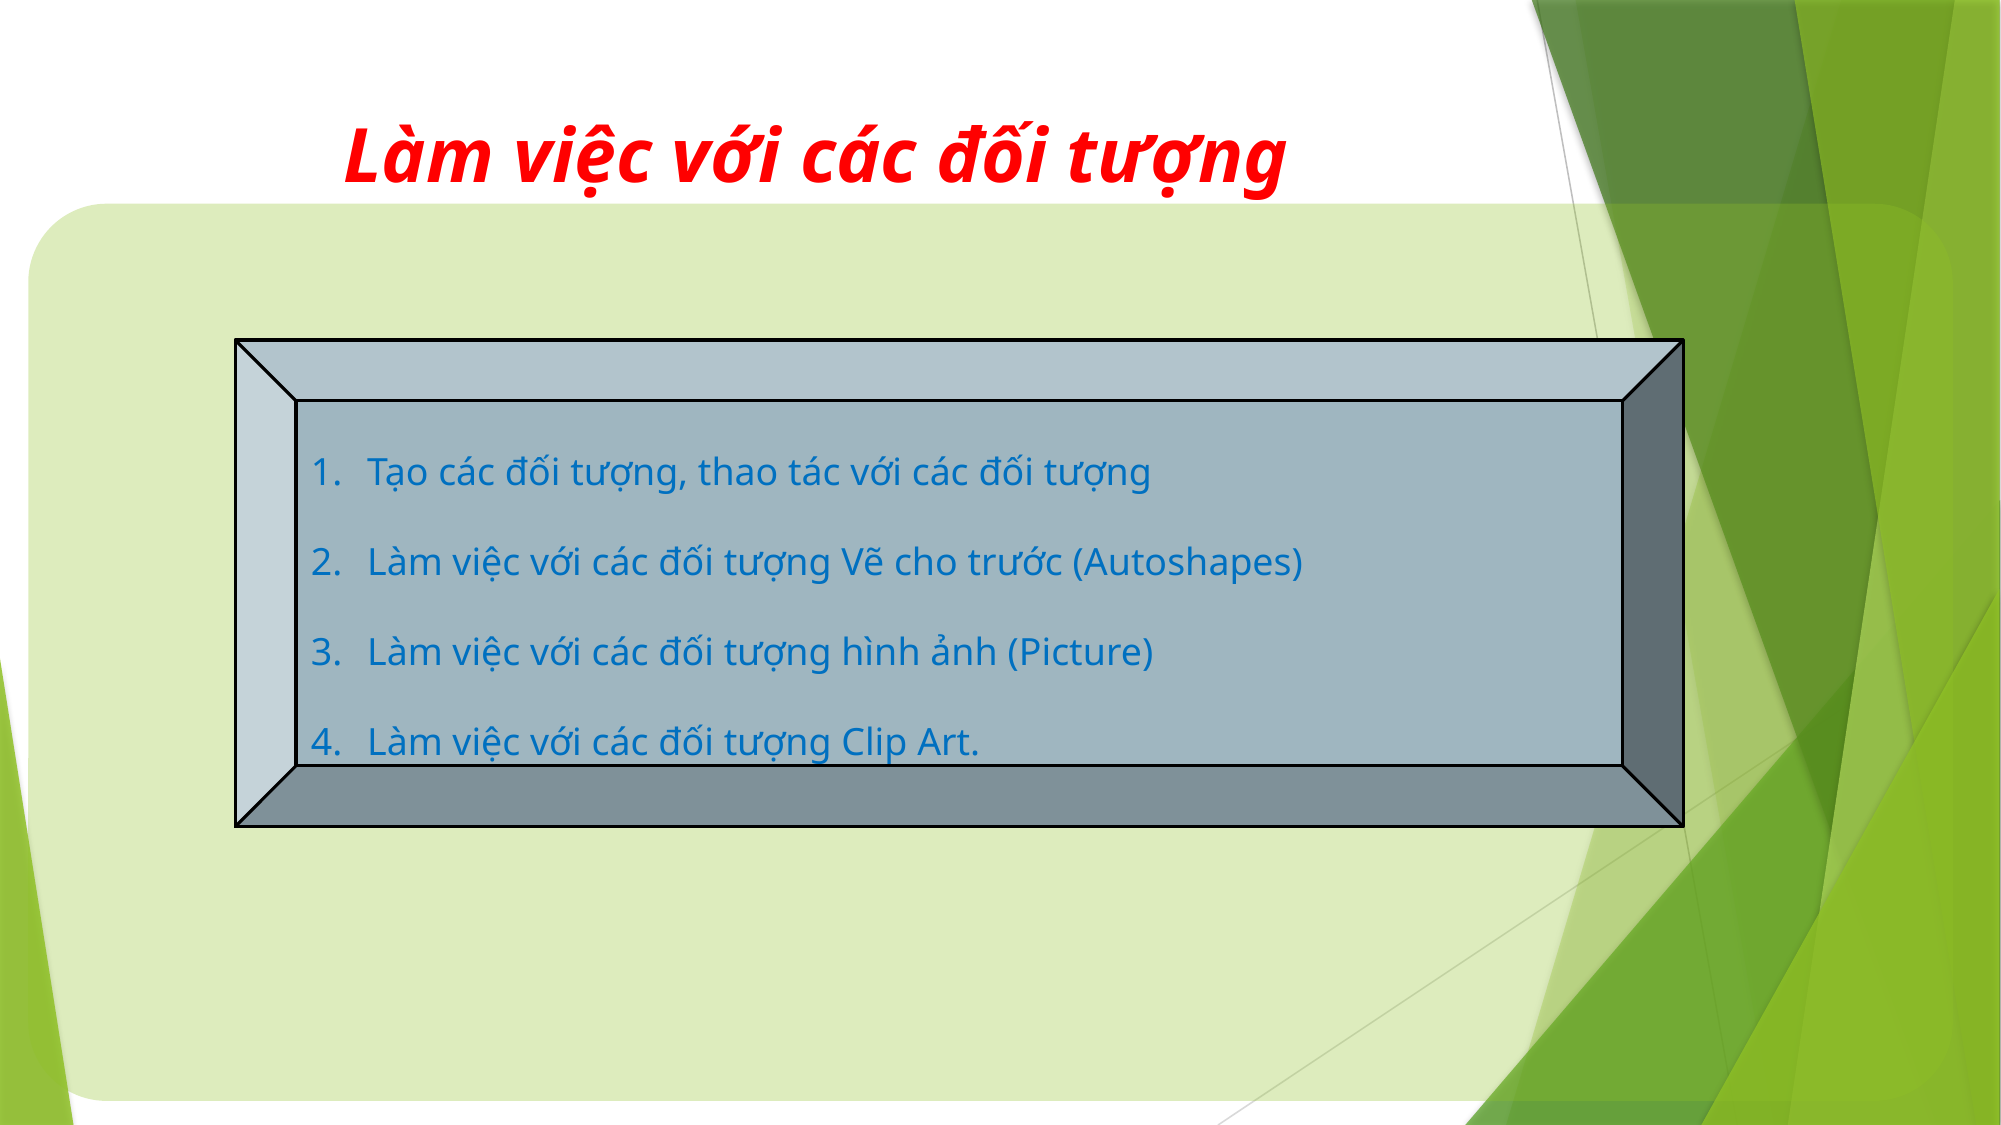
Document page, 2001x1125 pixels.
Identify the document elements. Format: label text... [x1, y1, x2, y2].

title Làm việc với các đối tượng [111, 99, 1522, 202]
text_box Tạo các đối tượng, thao tác với các đối tượng Làm việc với các đối tượng Vẽ cho trước (Autoshapes) Làm việc với các đối tượng hình ảnh (Picture) Làm việc với các đối tượng Clip Art. [234, 338, 1685, 828]
text_box [26, 202, 1955, 1103]
